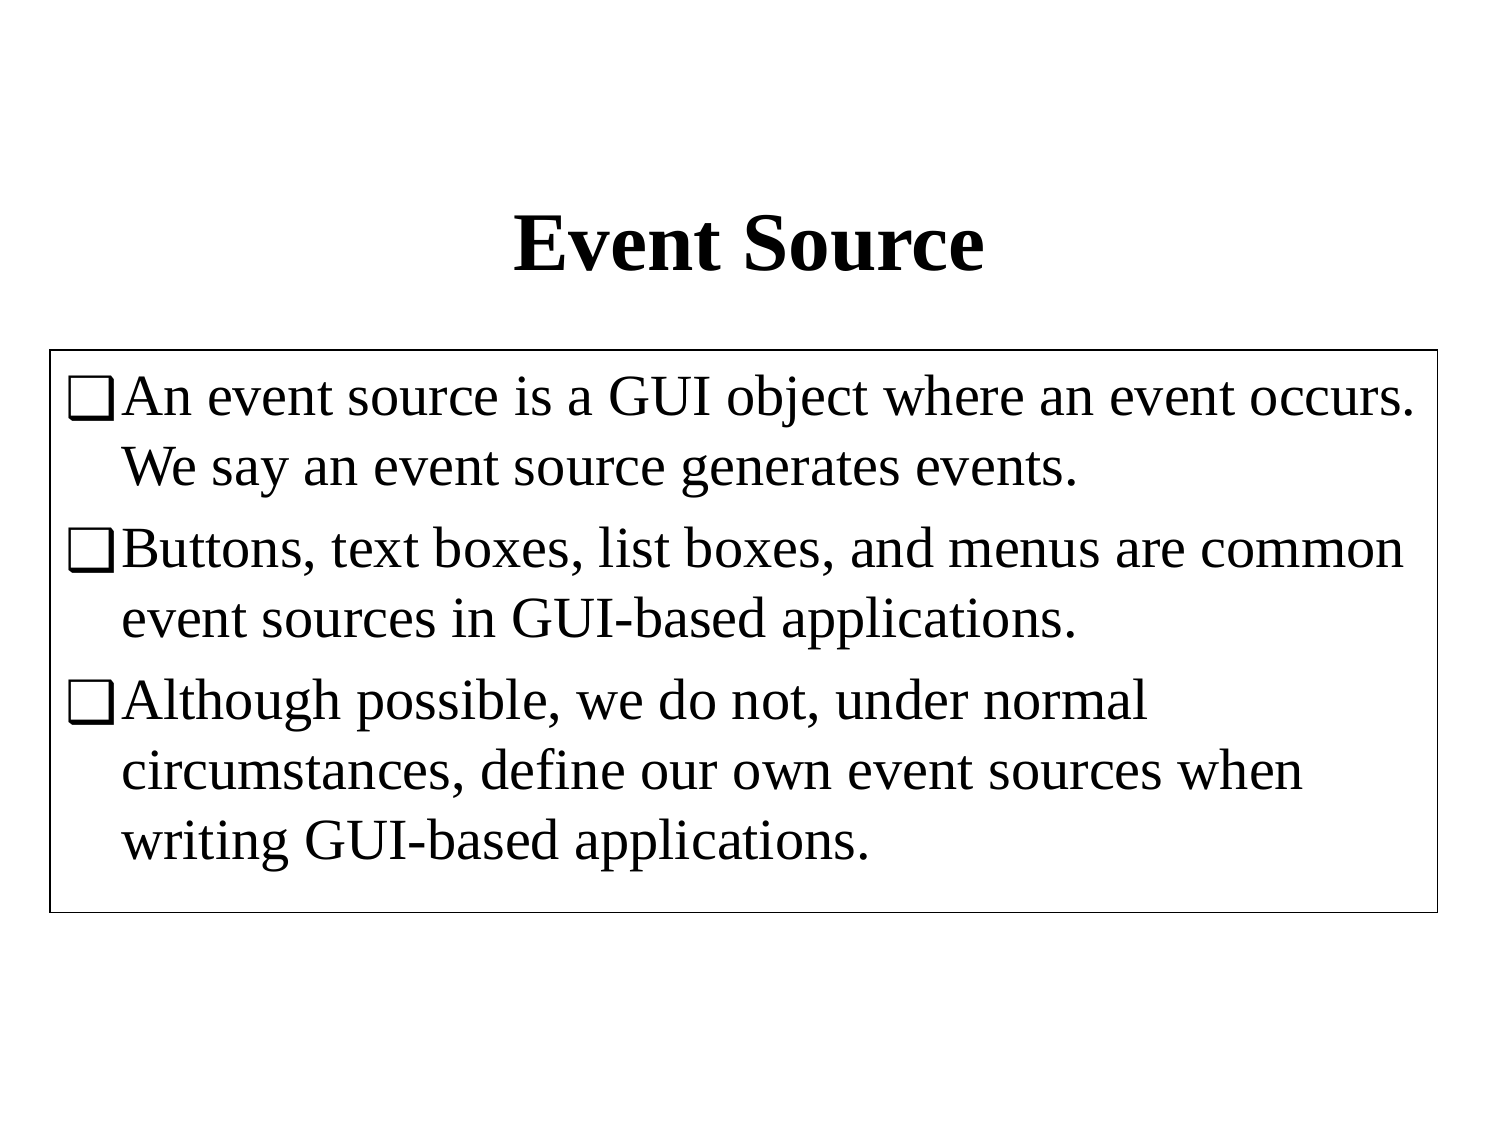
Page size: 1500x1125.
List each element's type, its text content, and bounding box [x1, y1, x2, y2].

text_box An event source is a GUI object where an event occurs. We say an event source generates events. Buttons, text boxes, list boxes, and menus are common event sources in GUI-based applications. Although possible, we do not, under normal circumstances, define our own event sources when writing GUI-based applications. [50, 350, 1438, 913]
title Event Source [112, 187, 1388, 288]
